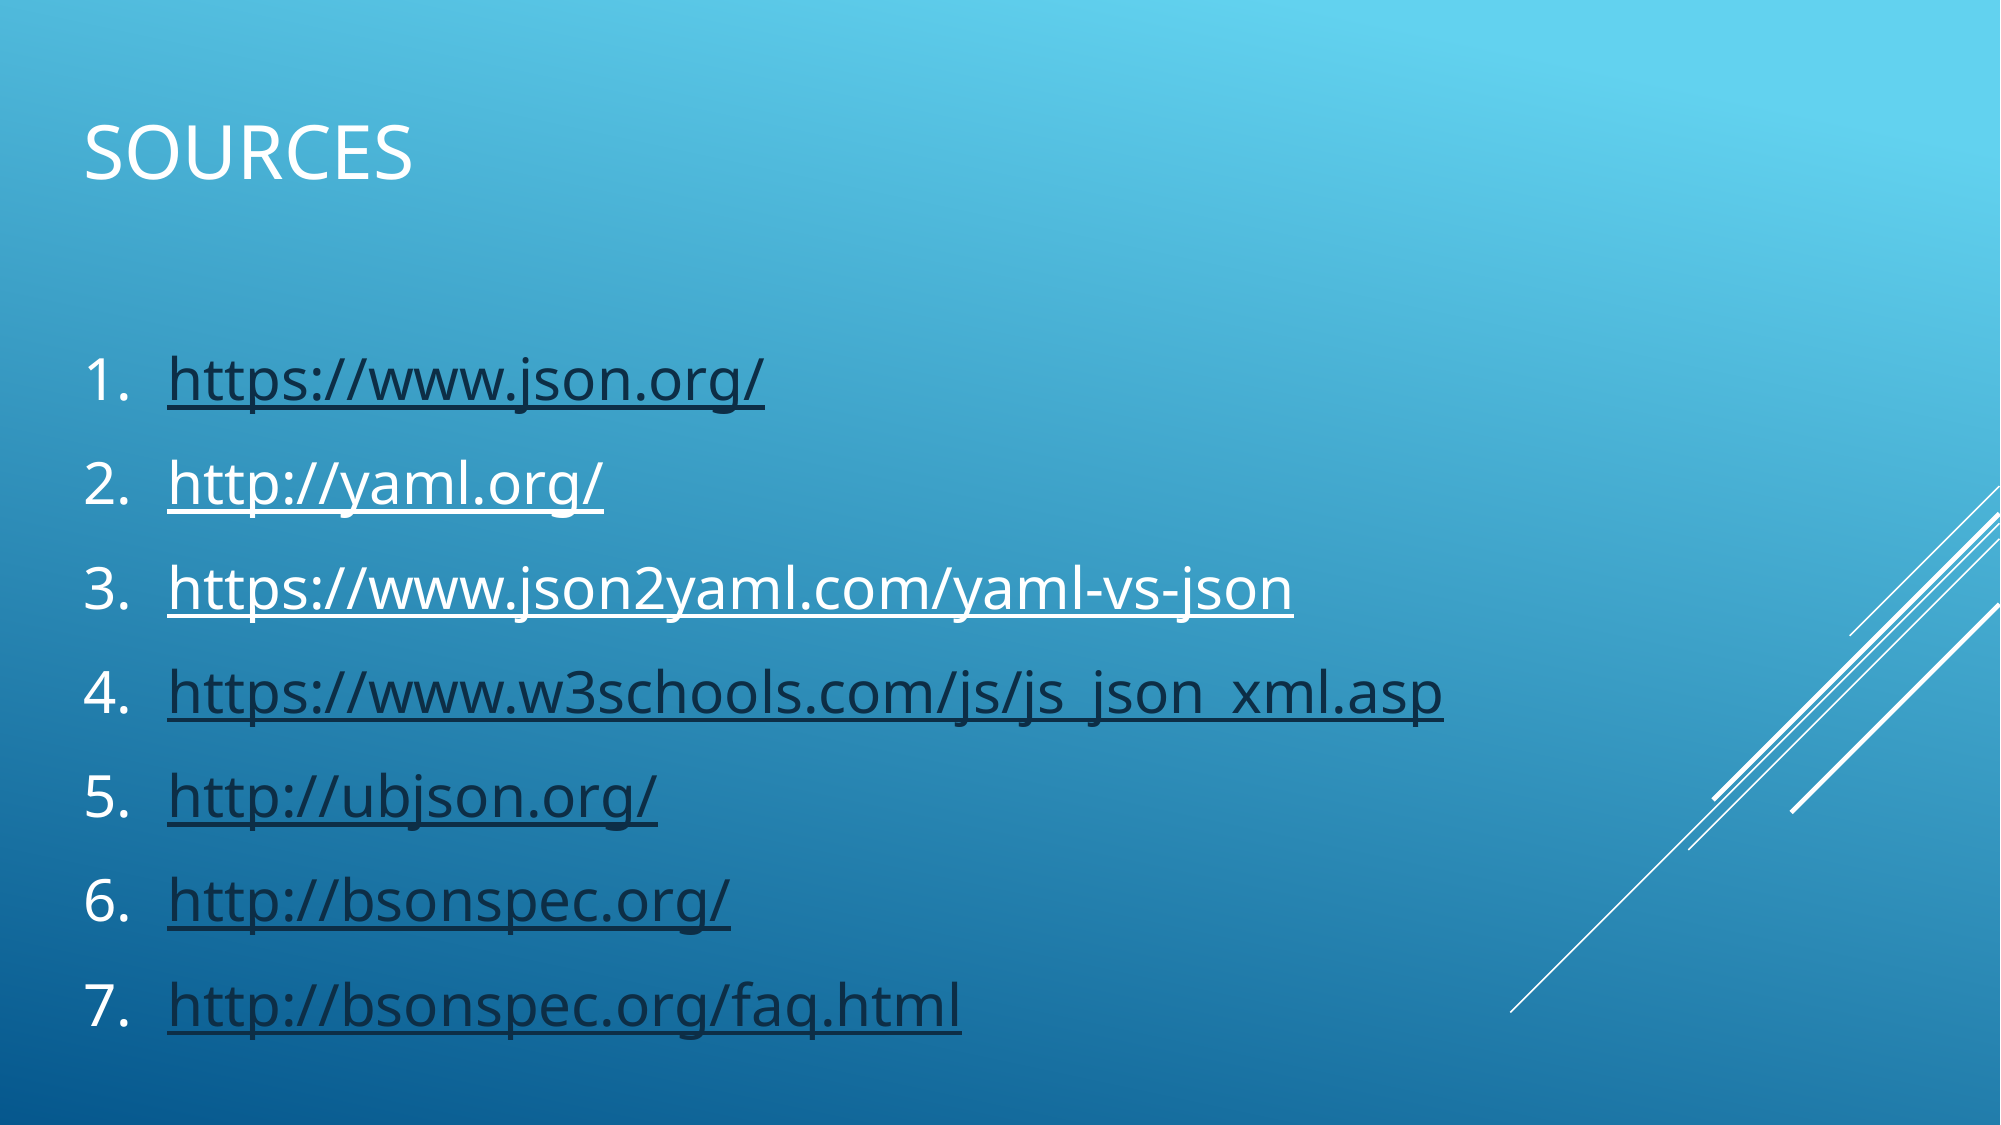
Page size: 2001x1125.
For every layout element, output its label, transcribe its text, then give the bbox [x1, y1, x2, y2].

list https://www.json.org/ http://yaml.org/ https://www.json2yaml.com/yaml-vs-json https://www.w3schools.com/js/js_json_xml.asp http://ubjson.org/ http://bsonspec.org/ http://bsonspec.org/faq.html [68, 301, 1469, 1089]
title SOURCES [68, 25, 1469, 274]
